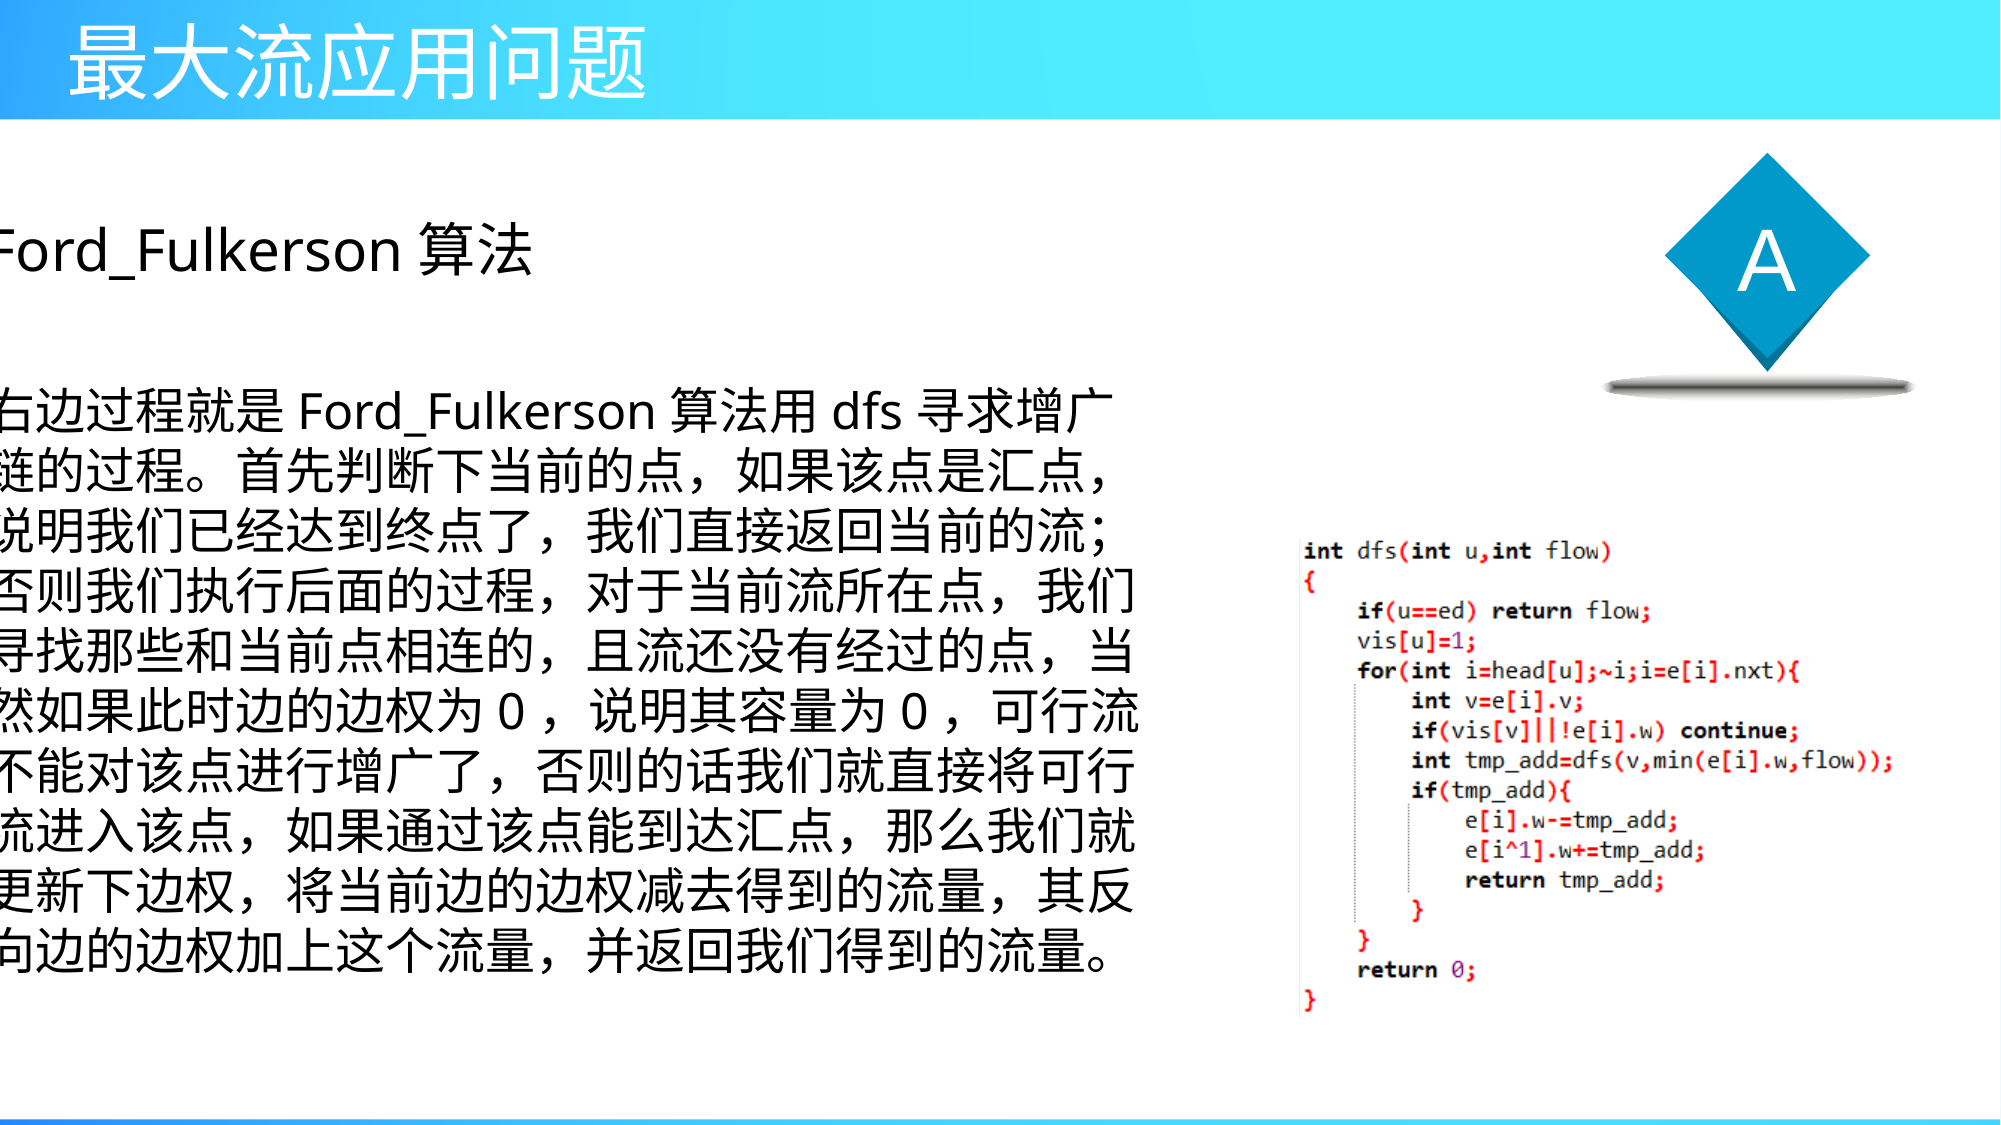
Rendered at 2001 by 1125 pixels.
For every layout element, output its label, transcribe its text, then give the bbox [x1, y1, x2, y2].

picture [1299, 538, 1900, 1018]
text_box [1599, 372, 1918, 402]
picture [0, 0, 2001, 119]
text_box Ford_Fulkerson算法 [0, 203, 1600, 294]
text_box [1664, 152, 1871, 372]
picture [0, 1120, 2001, 1125]
text_box 右边过程就是Ford_Fulkerson算法用dfs寻求增广链的过程。首先判断下当前的点，如果该点是汇点，说明我们已经达到终点了，我们直接返回当前的流；否则我们执行后面的过程，对于当前流所在点，我们寻找那些和当前点相连的，且流还没有经过的点，当然如果此时边的边权为0，说明其容量为0，可行流不能对该点进行增广了，否则的话我们就直接将可行流进入该点，如果通过该点能到达汇点，那么我们就更新下边权，将当前边的边权减去得到的流量，其反向边的边权加上这个流量，并返回我们得到的流量。 [0, 369, 1185, 990]
